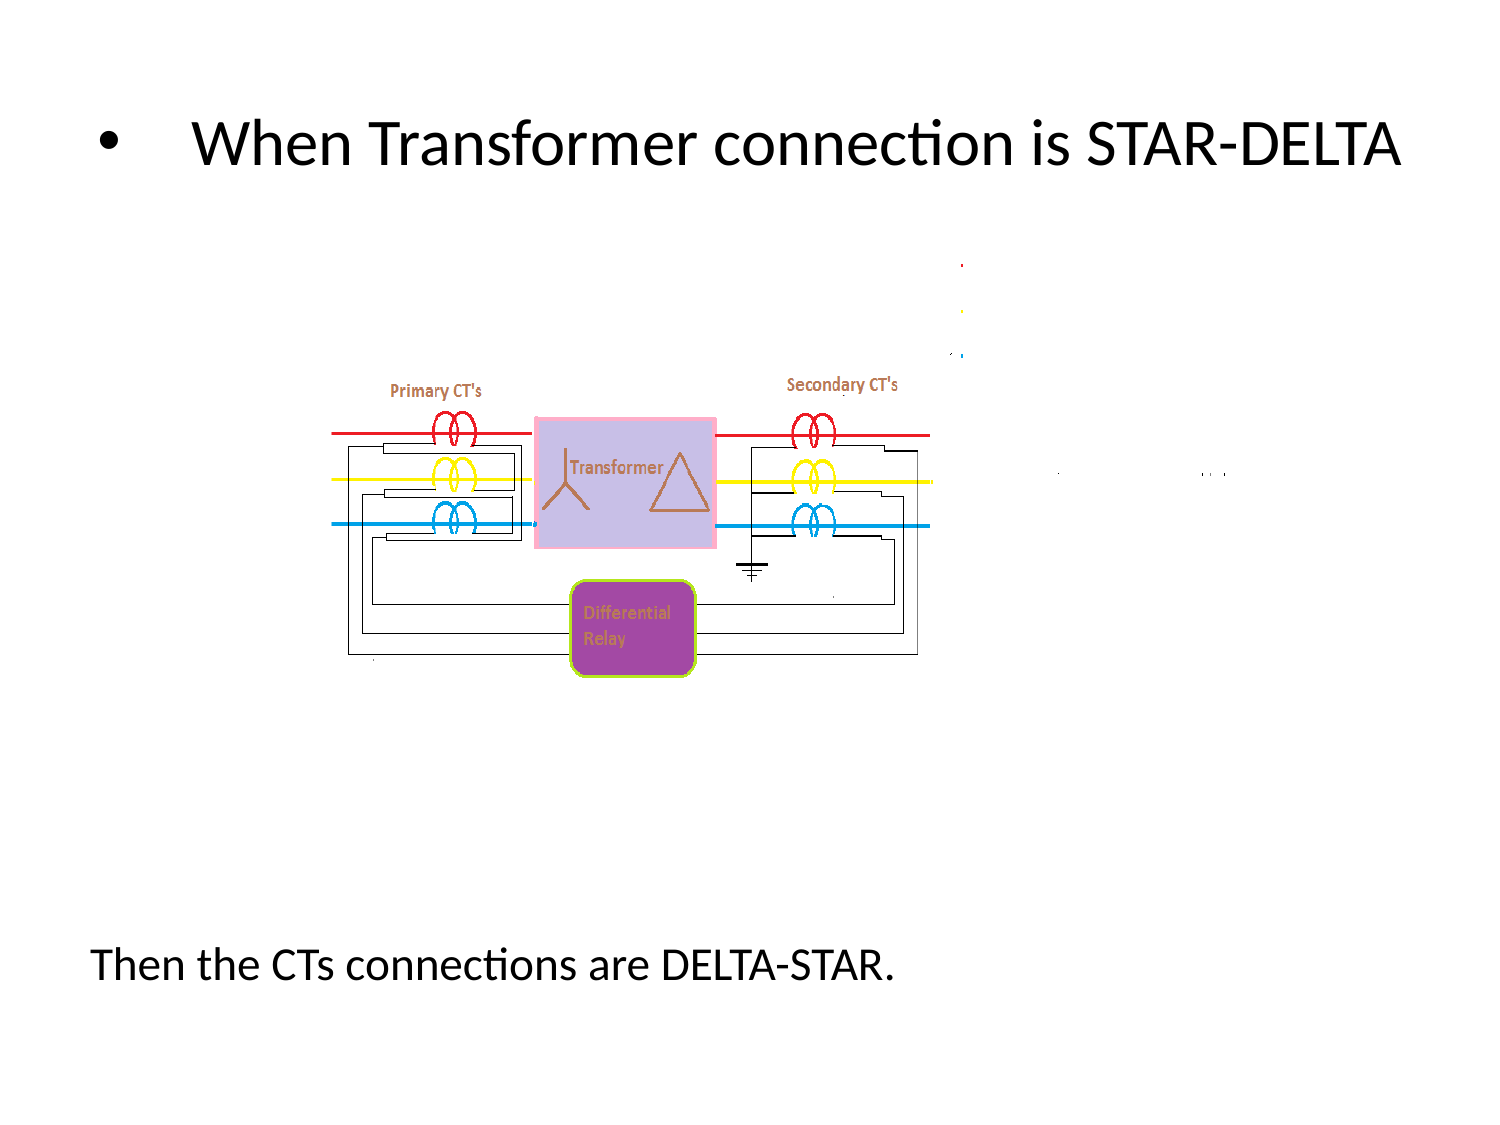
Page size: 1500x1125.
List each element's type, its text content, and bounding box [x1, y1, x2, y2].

title When Transformer connection is STAR-DELTA [75, 45, 1425, 233]
picture [101, 187, 1399, 876]
list Then the CTs connections are DELTA-STAR. [75, 262, 1425, 1005]
